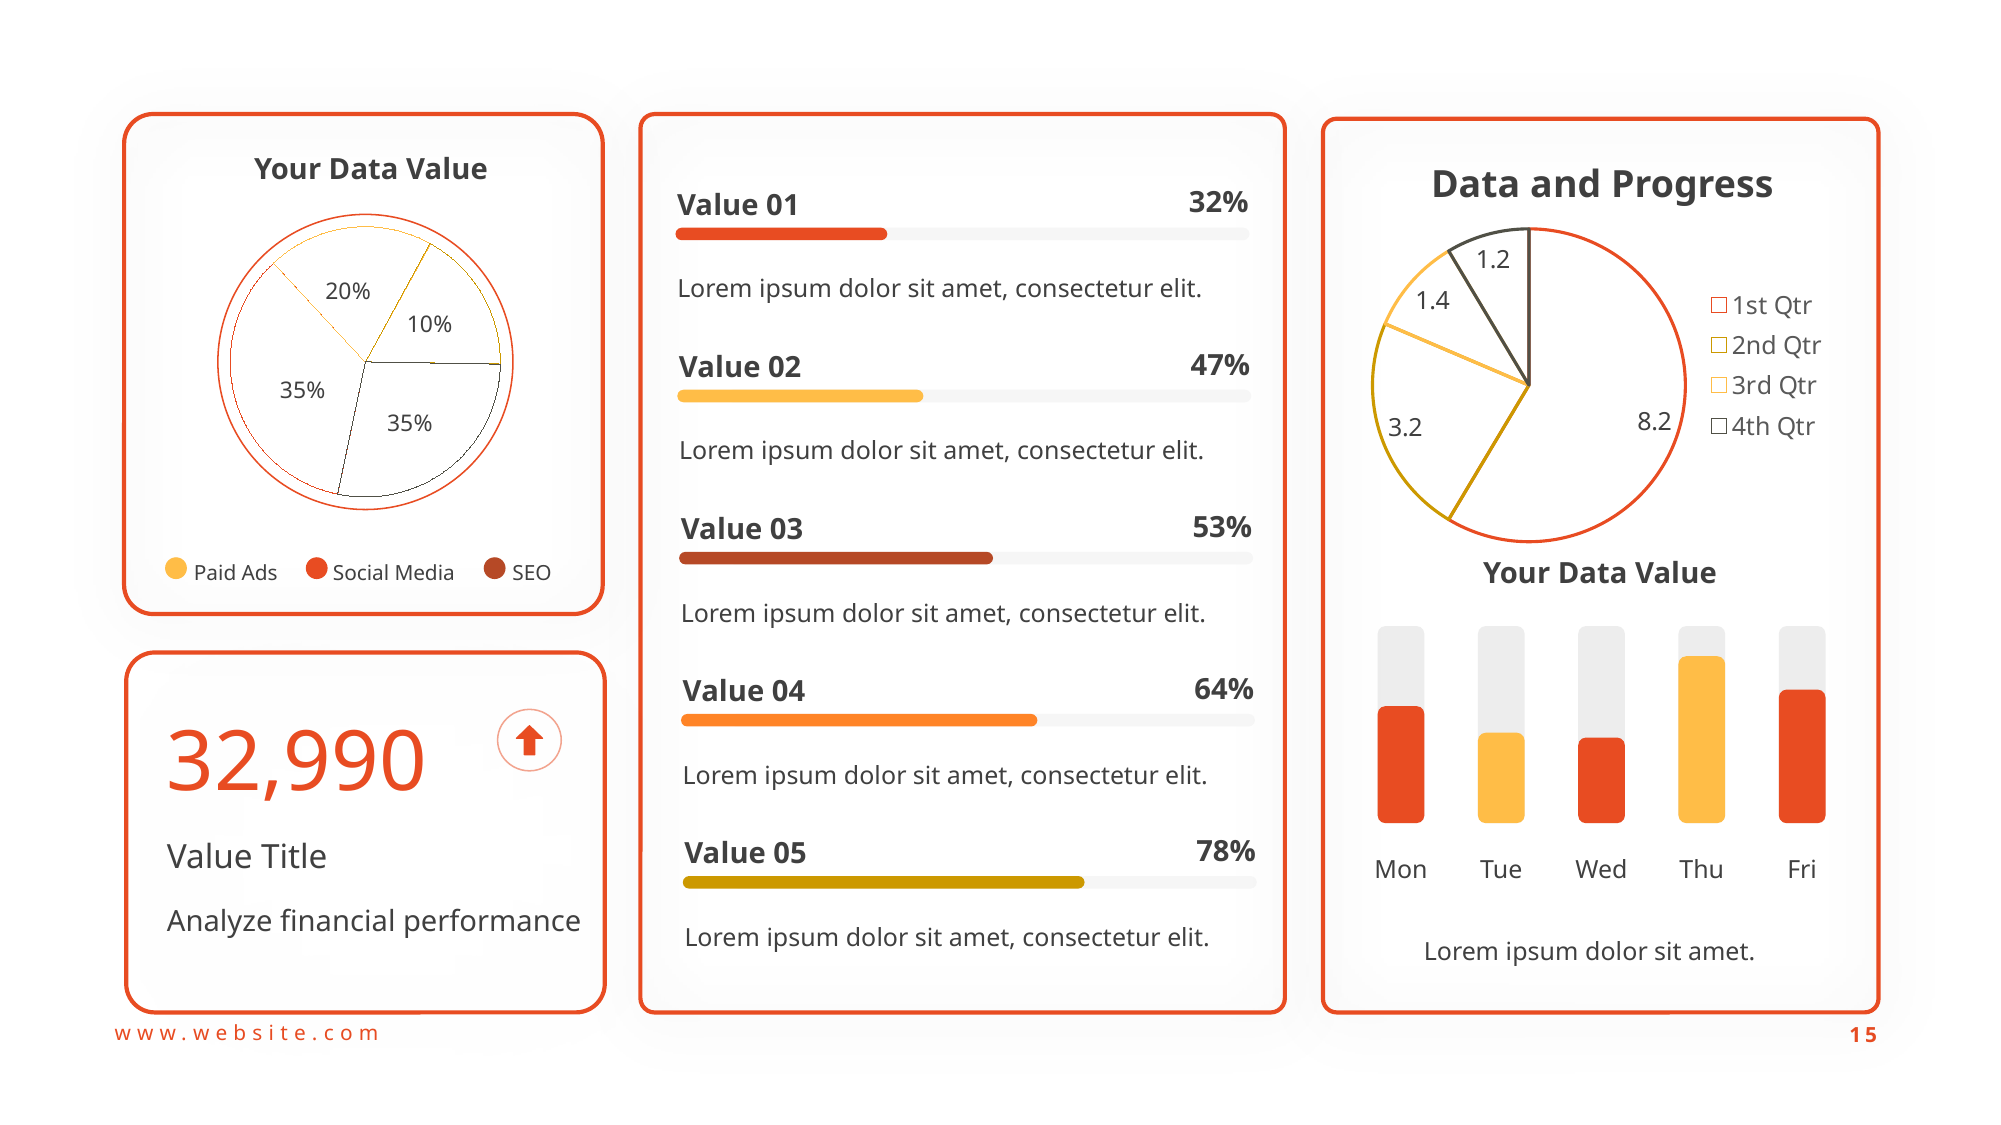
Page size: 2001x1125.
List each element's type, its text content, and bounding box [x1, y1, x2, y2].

text_box [337, 361, 501, 497]
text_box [1356, 626, 1839, 888]
text_box [640, 114, 1285, 1013]
text_box [323, 317, 379, 362]
text_box 35% [360, 396, 460, 448]
text_box 10% [379, 298, 480, 349]
text_box Your Data Value [178, 132, 565, 193]
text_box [126, 652, 605, 1013]
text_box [483, 544, 586, 596]
text_box [230, 263, 365, 494]
text_box Your Data Value [1445, 550, 1755, 597]
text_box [165, 544, 305, 596]
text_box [669, 807, 1290, 960]
text_box 35% [252, 363, 353, 415]
text_box [273, 226, 430, 298]
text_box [665, 483, 1287, 636]
text_box [217, 214, 513, 510]
text_box 20% [298, 265, 398, 317]
text_box Lorem ipsum dolor sit amet. [1342, 912, 1838, 973]
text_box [305, 544, 483, 596]
text_box [124, 113, 603, 615]
text_box Data and Progress [1351, 139, 1854, 213]
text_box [662, 158, 1283, 312]
text_box [1322, 118, 1879, 1013]
chart [1333, 181, 1844, 550]
text_box [365, 243, 501, 364]
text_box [667, 645, 1289, 798]
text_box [664, 320, 1285, 474]
